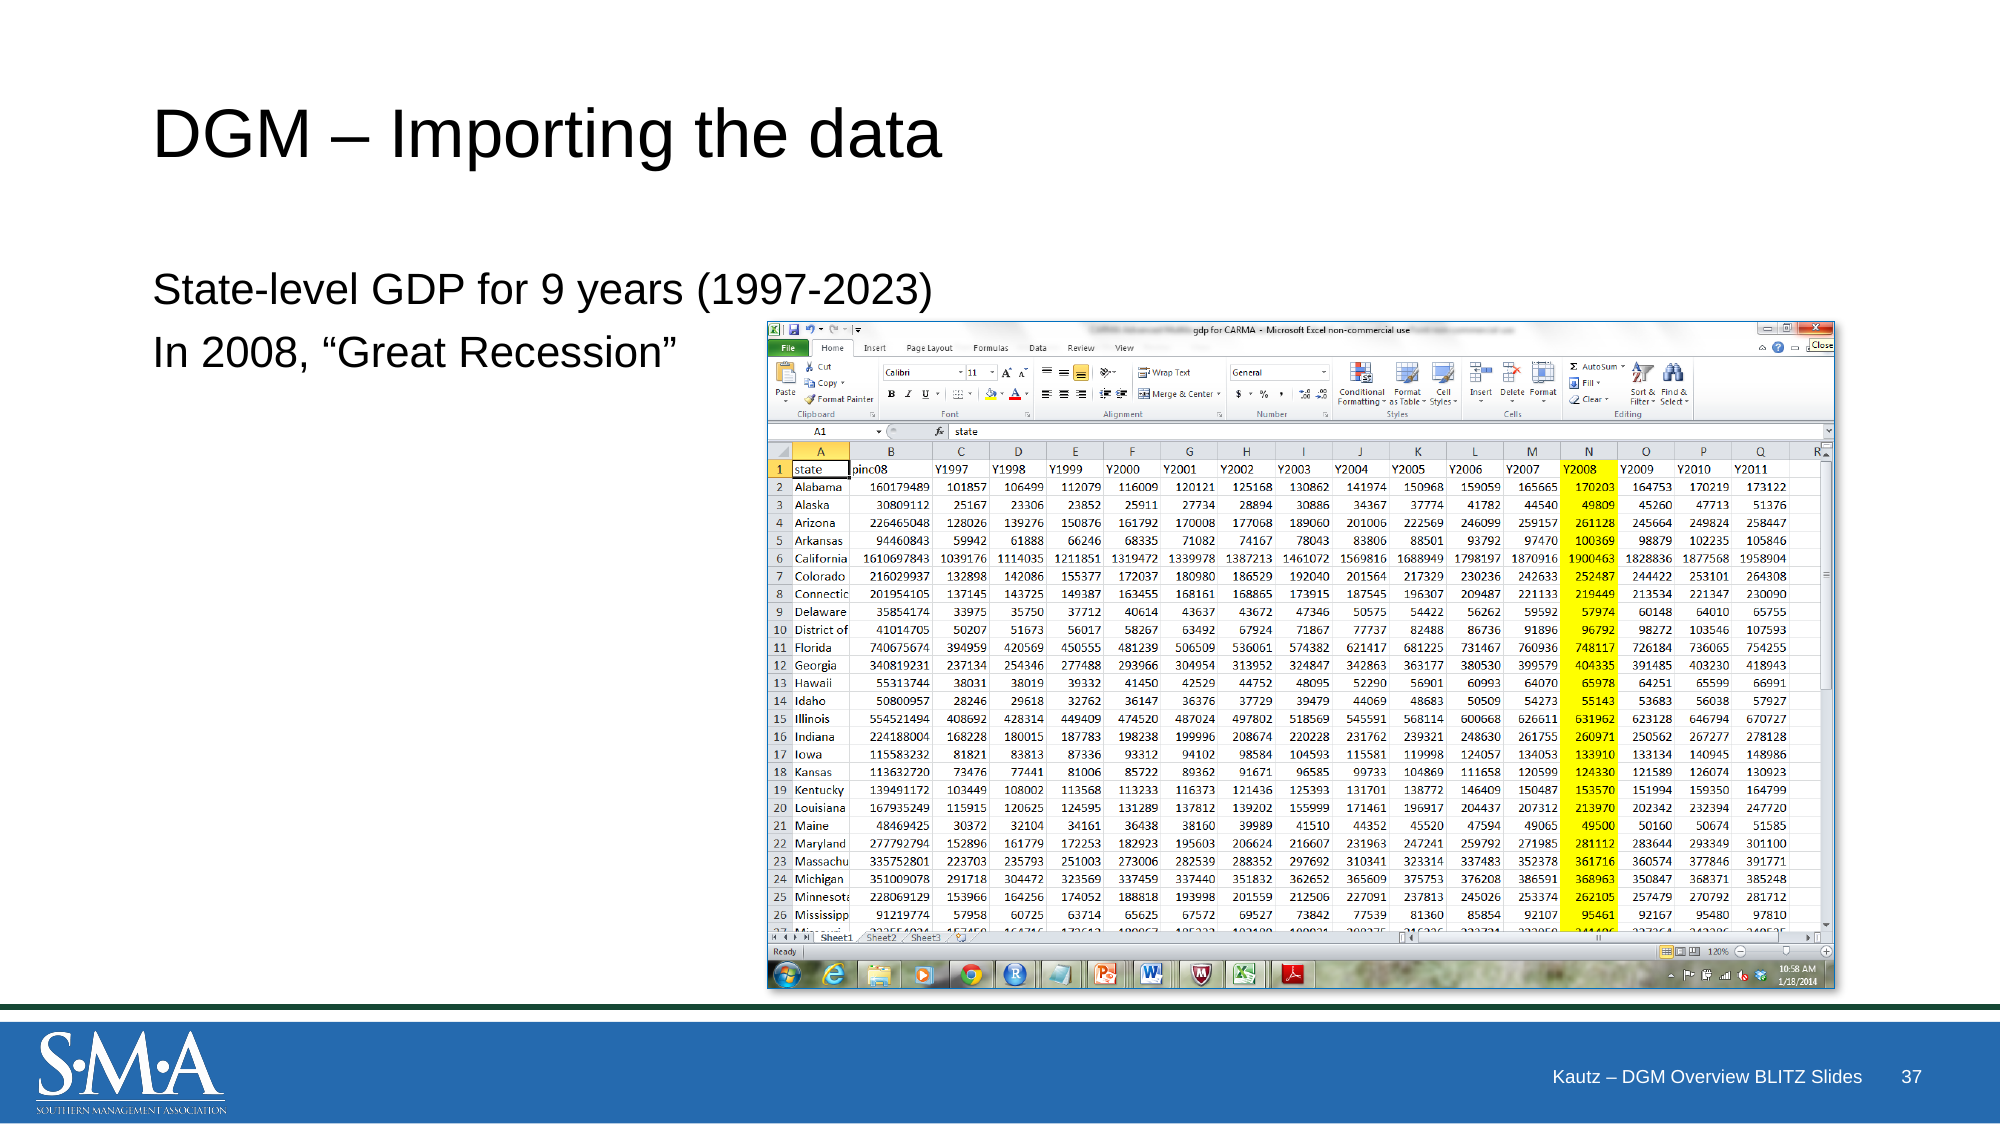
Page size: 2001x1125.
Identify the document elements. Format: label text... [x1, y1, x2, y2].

slide_number 37 [1863, 1060, 1938, 1092]
footer Kautz – DGM Overview BLITZ Slides [662, 1059, 1863, 1092]
picture [767, 321, 1835, 989]
list State-level GDP for 9 years (1997-2023) In 2008, “Great Recession” [137, 259, 1863, 975]
picture [36, 1031, 227, 1114]
title DGM – Importing the data [137, 40, 1863, 231]
